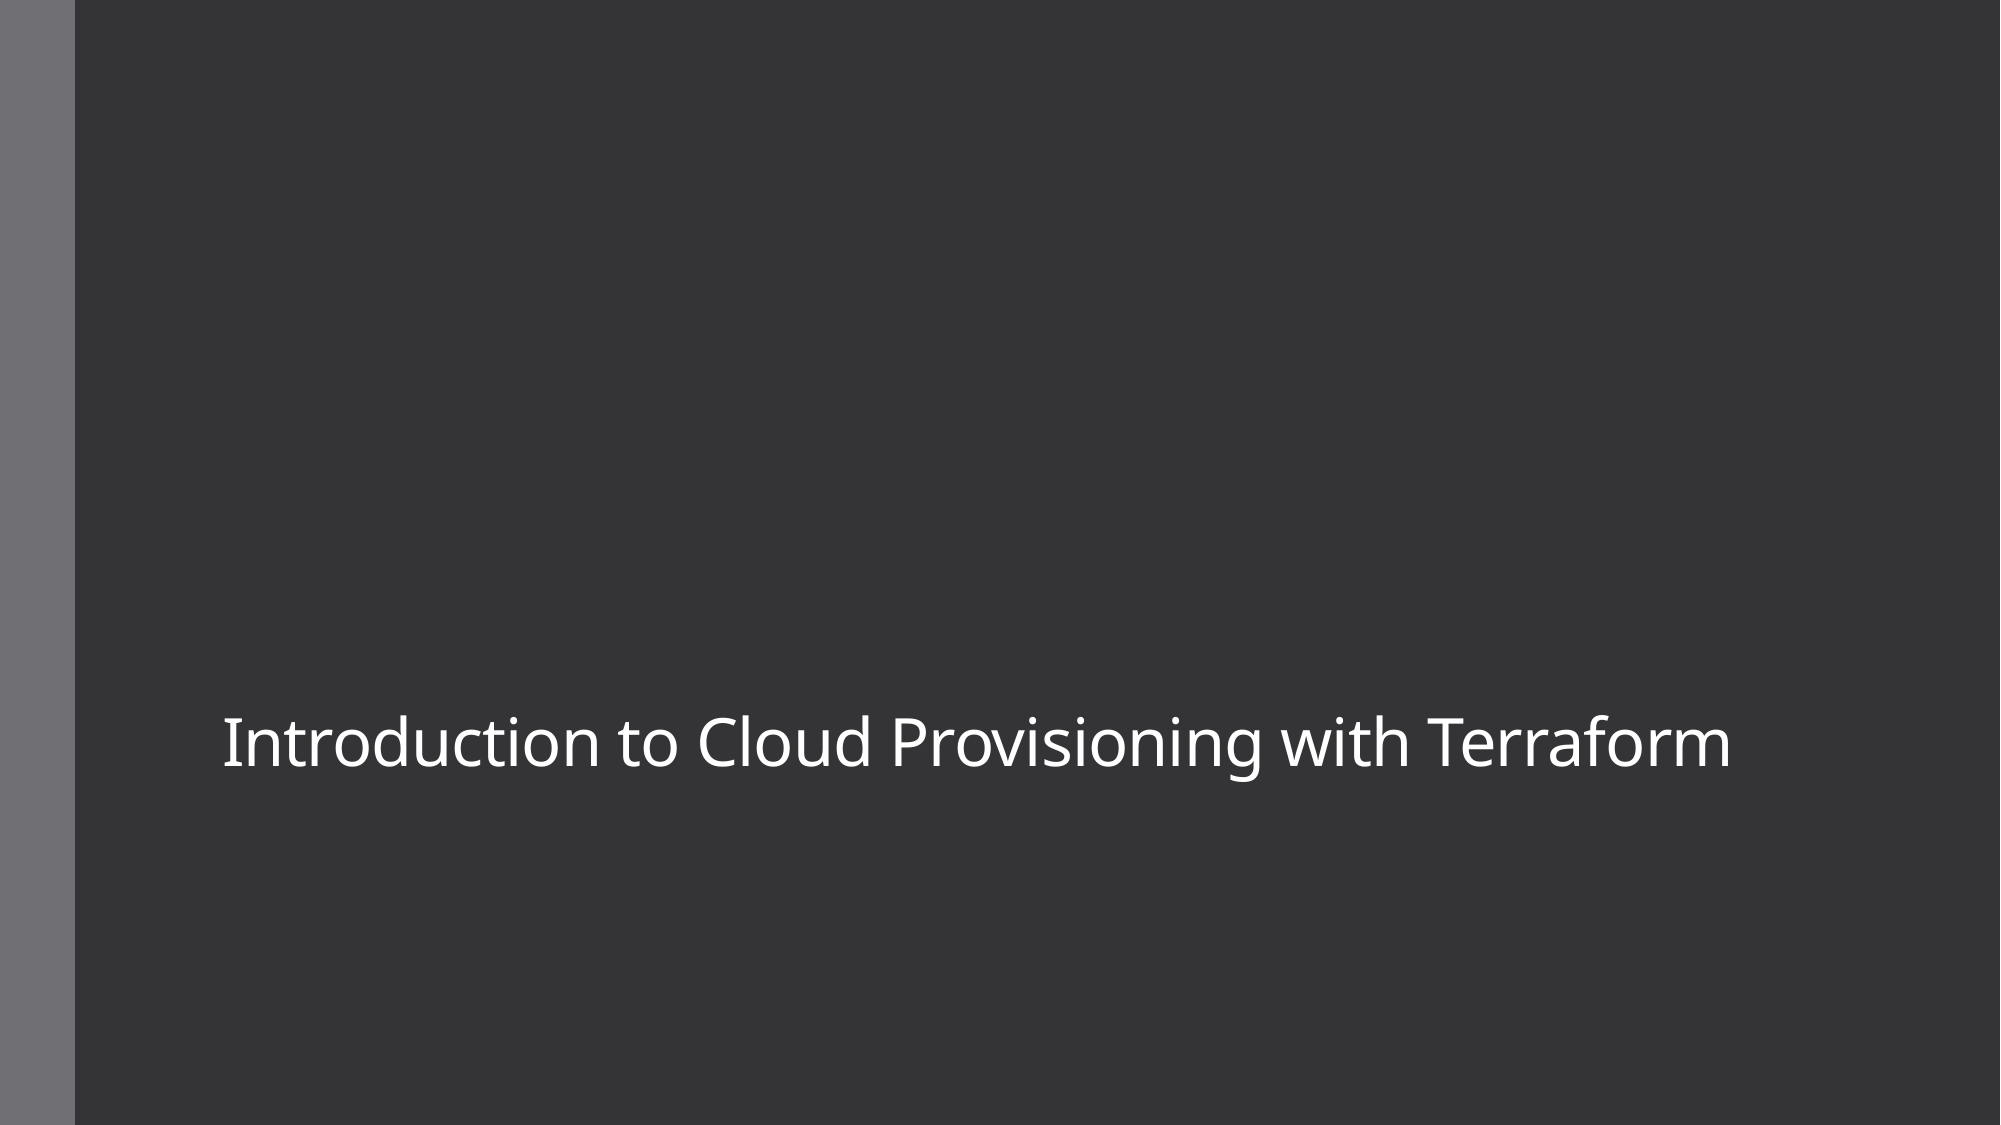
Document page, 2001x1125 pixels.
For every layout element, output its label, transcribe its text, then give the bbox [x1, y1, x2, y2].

title Introduction to Cloud Provisioning with Terraform [206, 124, 1752, 788]
